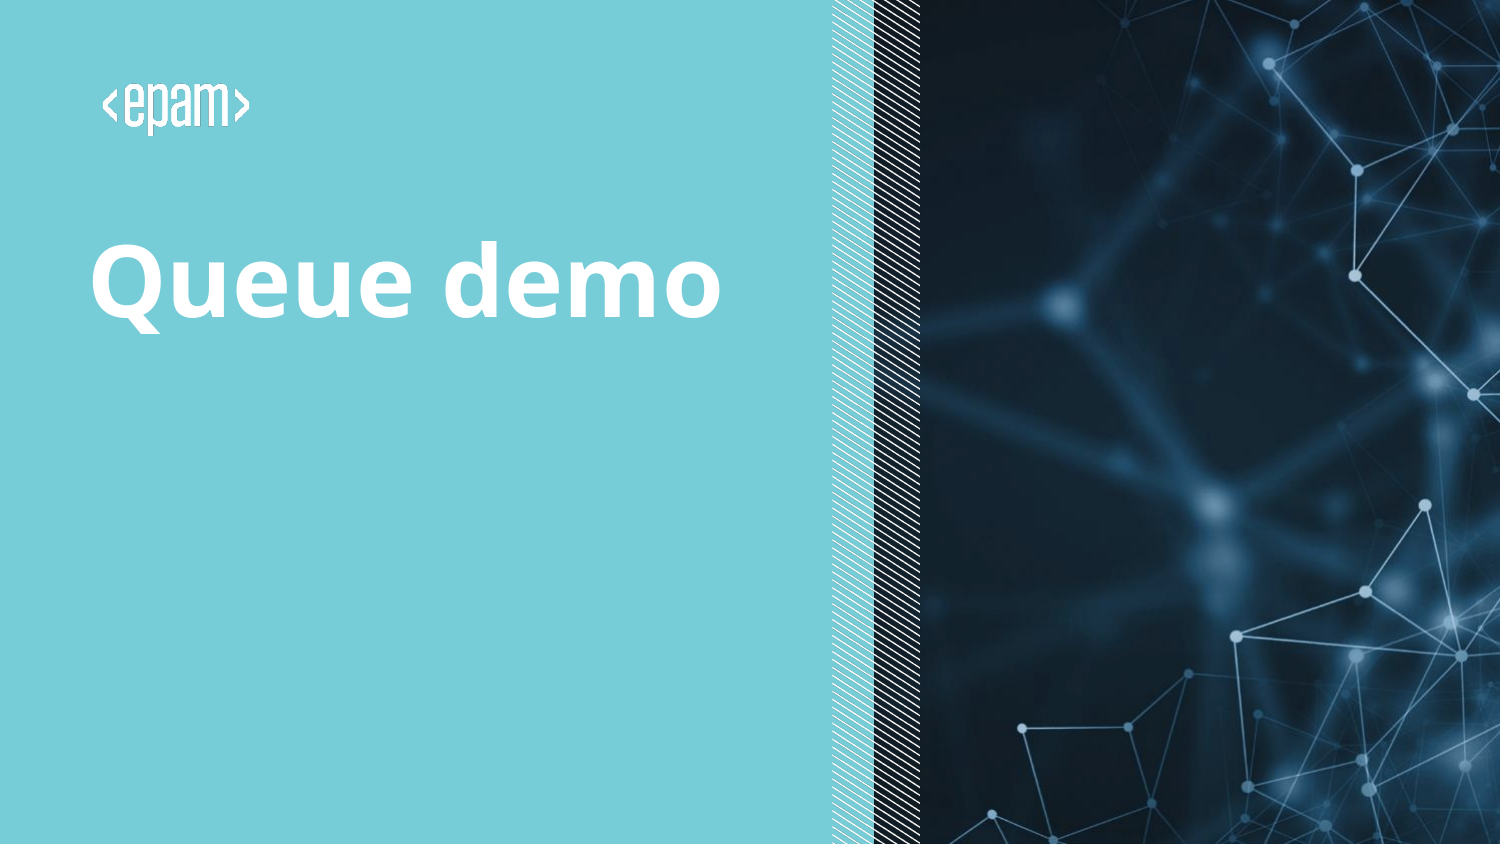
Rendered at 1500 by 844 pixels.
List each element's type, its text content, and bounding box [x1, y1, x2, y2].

title Queue demo [87, 231, 796, 465]
picture [833, 0, 1500, 844]
